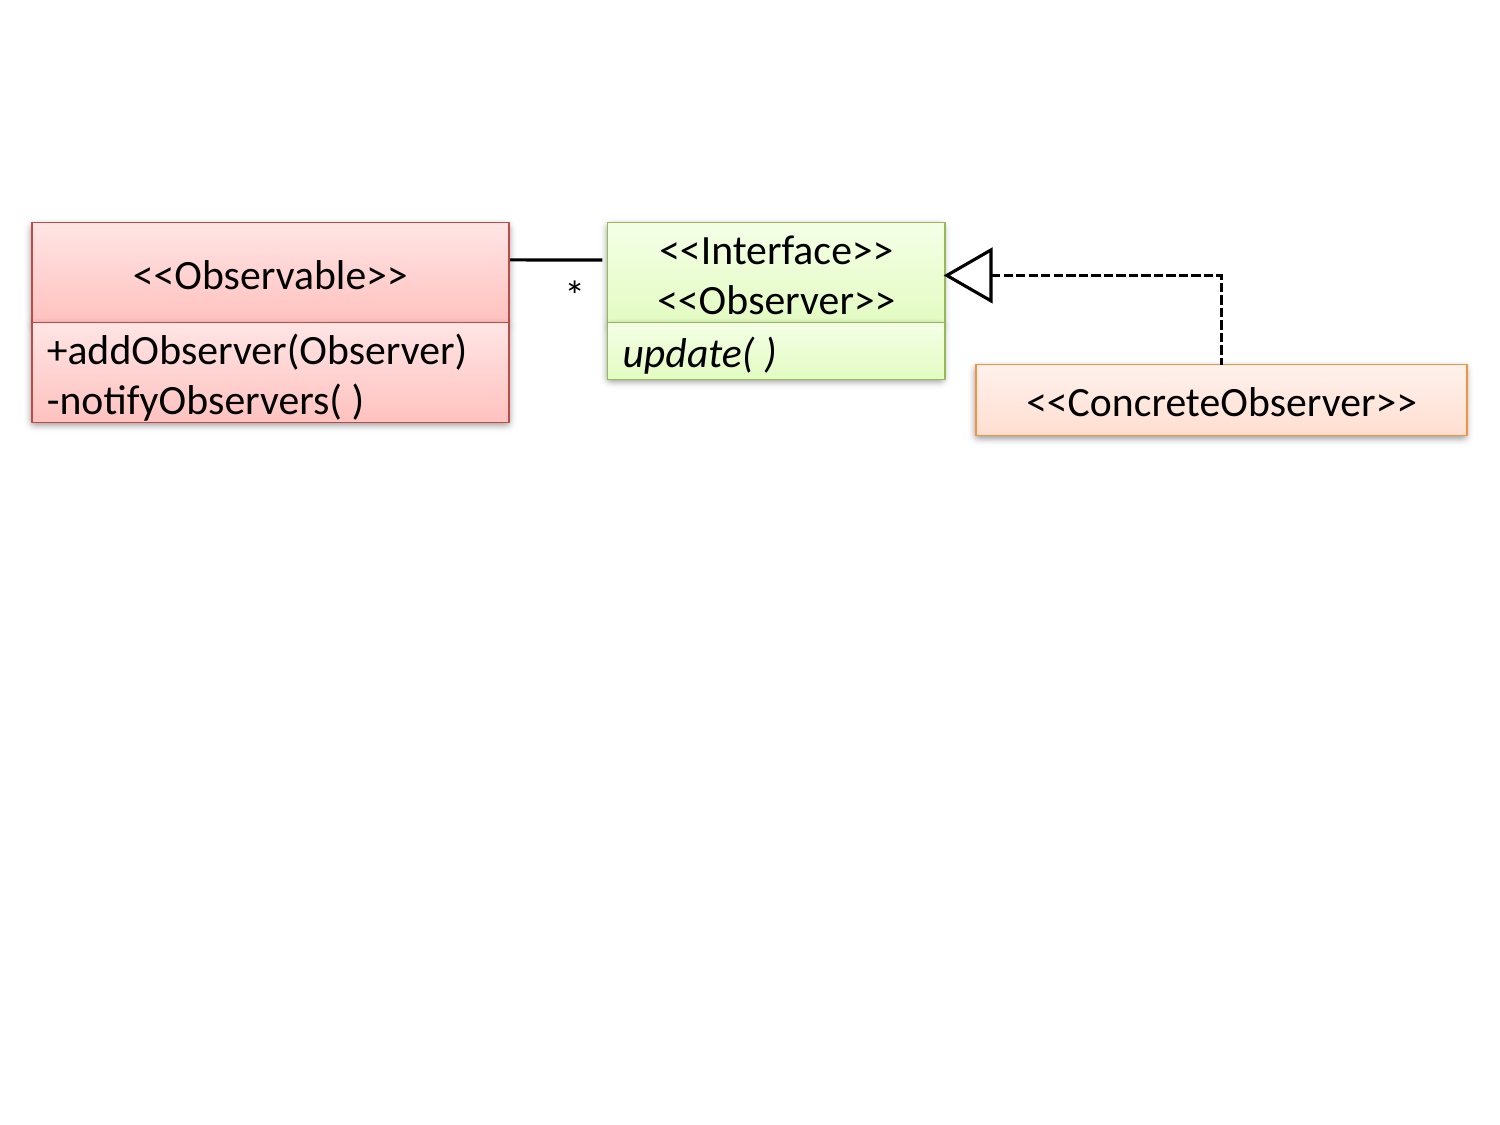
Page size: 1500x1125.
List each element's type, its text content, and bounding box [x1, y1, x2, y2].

text_box update( ) [607, 322, 946, 380]
text_box [946, 249, 992, 298]
text_box <<ConcreteObserver>> [975, 364, 1468, 436]
text_box <<Interface>> <<Observer>> [607, 222, 946, 322]
text_box +addObserver(Observer) -notifyObservers( ) [31, 322, 510, 423]
text_box <<Observable>> [31, 222, 510, 321]
text_box * [544, 261, 606, 327]
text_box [990, 275, 1222, 365]
